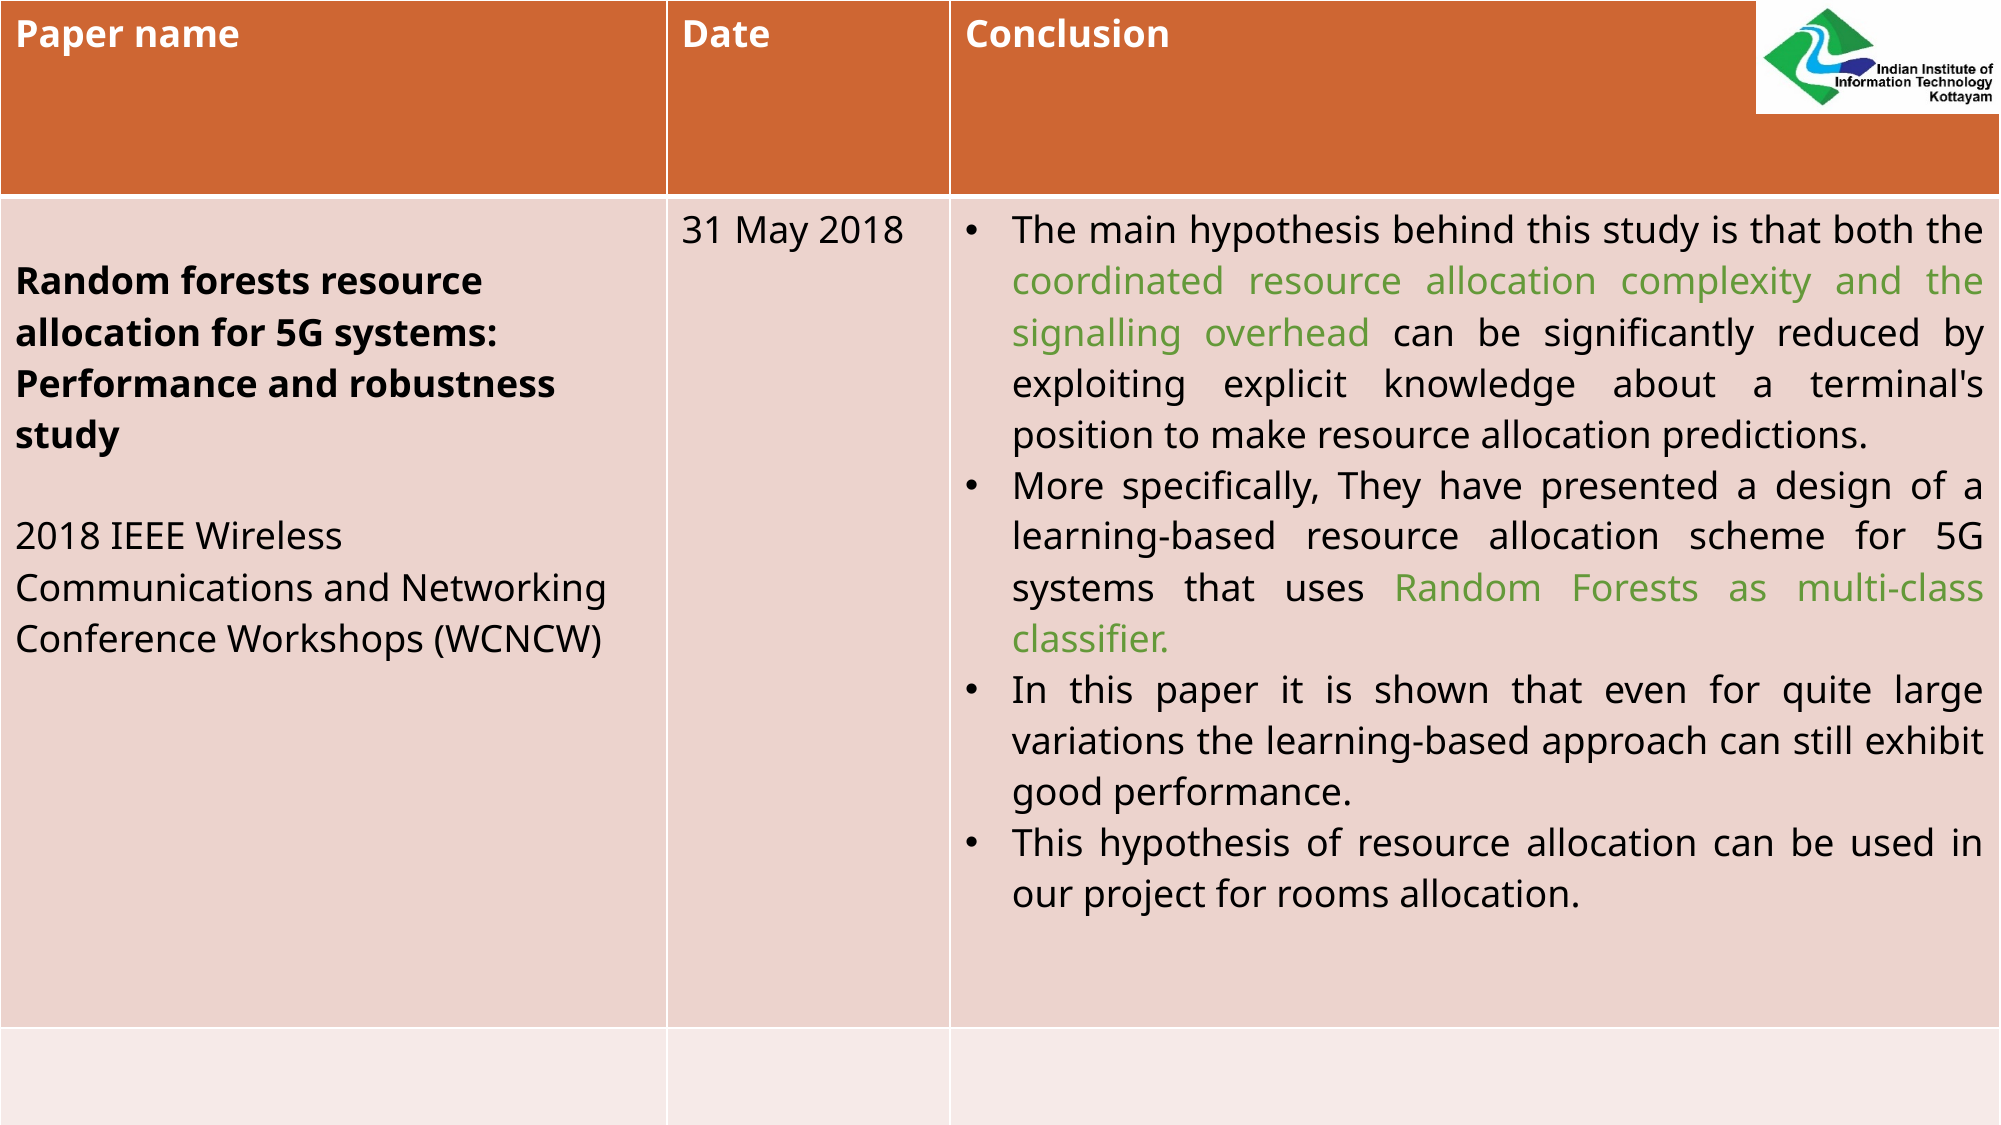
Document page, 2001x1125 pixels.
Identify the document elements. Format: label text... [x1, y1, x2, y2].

table_cell The main hypothesis behind this study is that both the coordinated resource allocation complexity and the signalling overhead can be significantly reduced by exploiting explicit knowledge about a terminal's position to make resource allocation predictions. More specifically, They have presented a design of a learning-based resource allocation scheme for 5G systems that uses Random Forests as multi-class classifier. In this paper it is shown that even for quite large variations the learning-based approach can still exhibit good performance. This hypothesis of resource allocation can be used in our project for rooms allocation. [951, 199, 1999, 1027]
table_cell [668, 1029, 949, 1125]
table_header Conclusion [951, 1, 1999, 194]
table_cell Random forests resource allocation for 5G systems: Performance and robustness study 2018 IEEE Wireless Communications and Networking Conference Workshops (WCNCW) [1, 199, 666, 1027]
table_cell 31 May 2018 [668, 199, 949, 1027]
table_cell [951, 1029, 1999, 1125]
table_cell [1, 1029, 666, 1125]
table_header Date [668, 1, 949, 194]
picture [1756, 0, 2000, 114]
table_header Paper name [1, 1, 666, 194]
